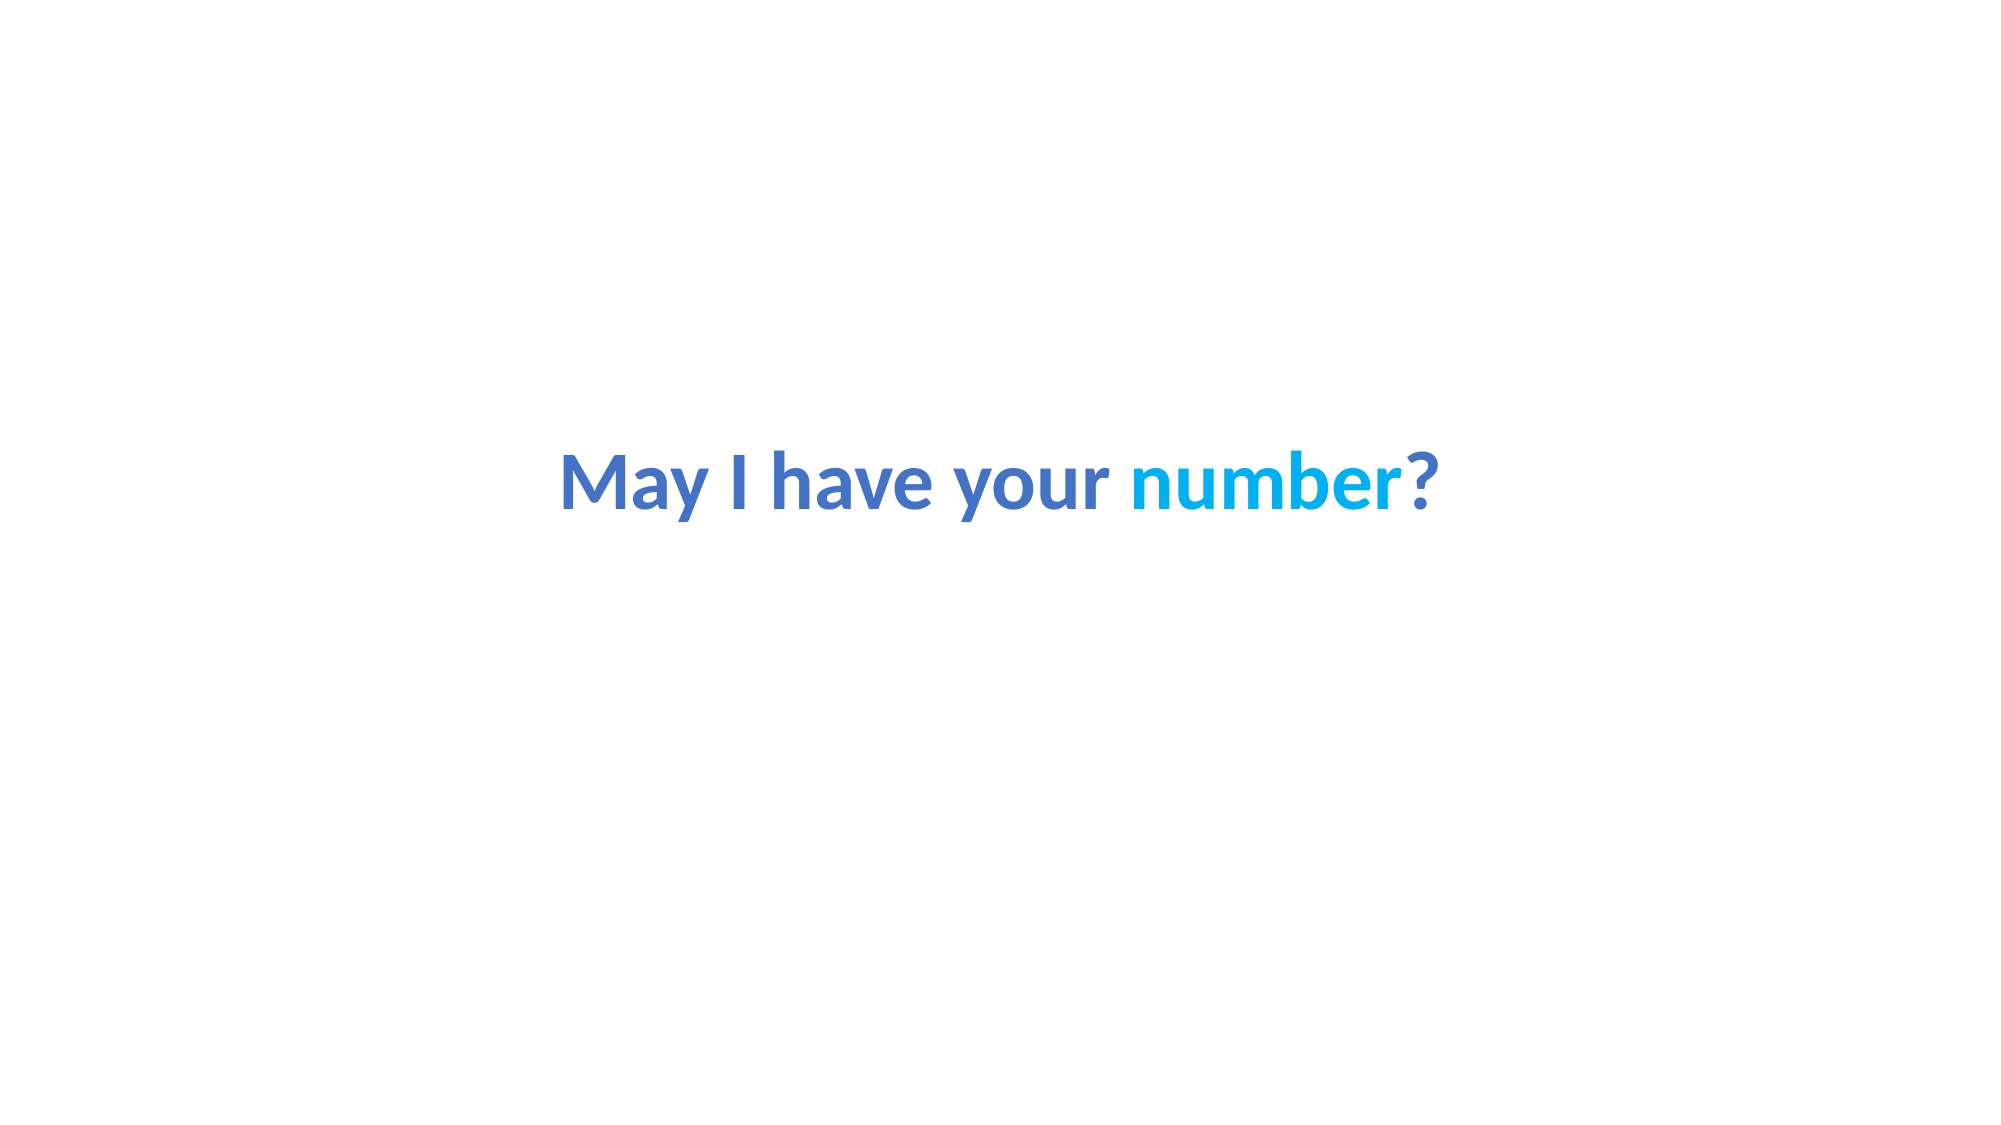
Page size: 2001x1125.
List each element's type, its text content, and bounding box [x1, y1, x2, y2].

text_box May I have your number? [543, 418, 1457, 534]
